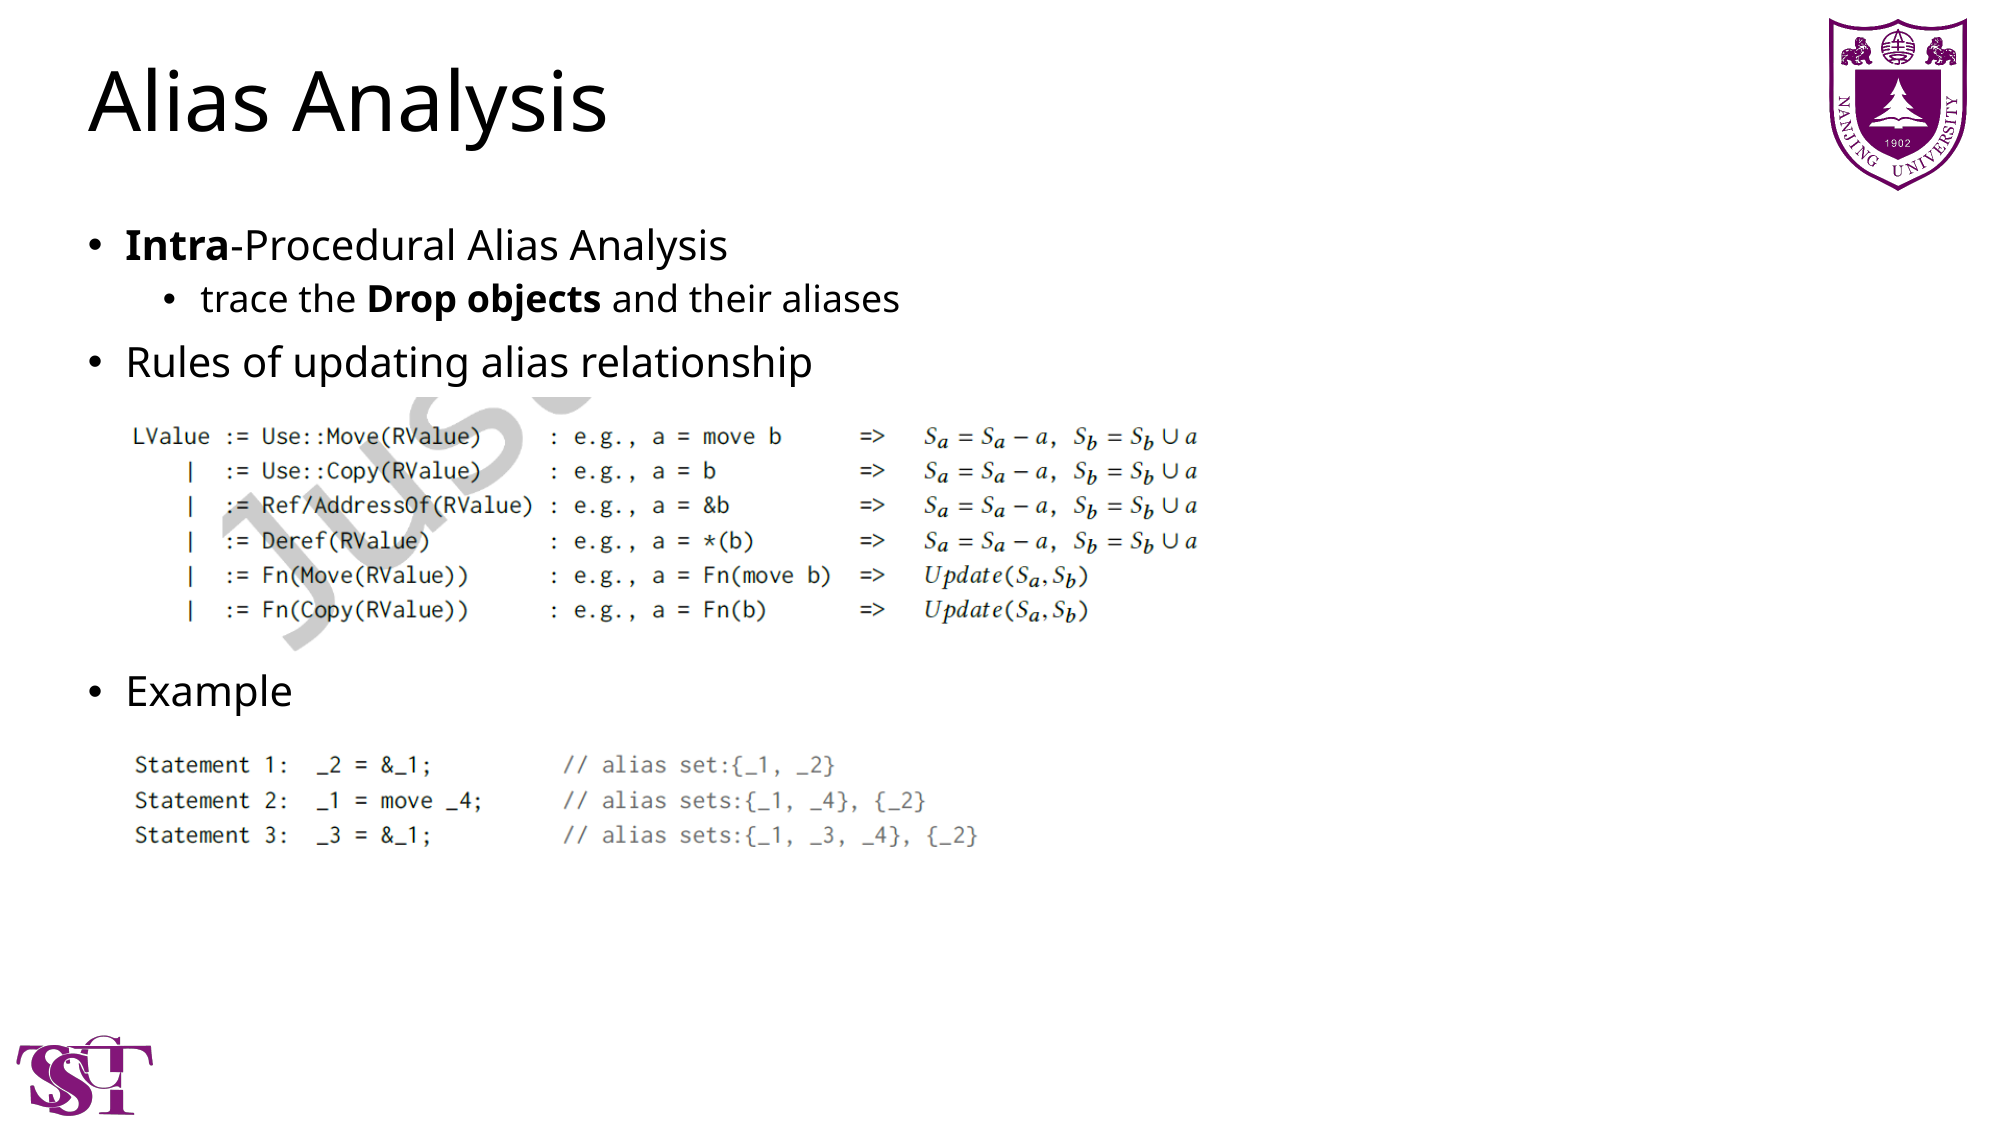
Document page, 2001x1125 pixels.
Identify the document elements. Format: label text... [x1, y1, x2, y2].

picture [122, 739, 1016, 870]
picture [0, 1017, 171, 1125]
picture [1829, 18, 1967, 191]
picture [88, 397, 1263, 655]
list Intra-Procedural Alias Analysis trace the Drop objects and their aliases Rules of updating alias relationship Example [72, 217, 1921, 842]
title Alias Analysis [73, 40, 1818, 169]
